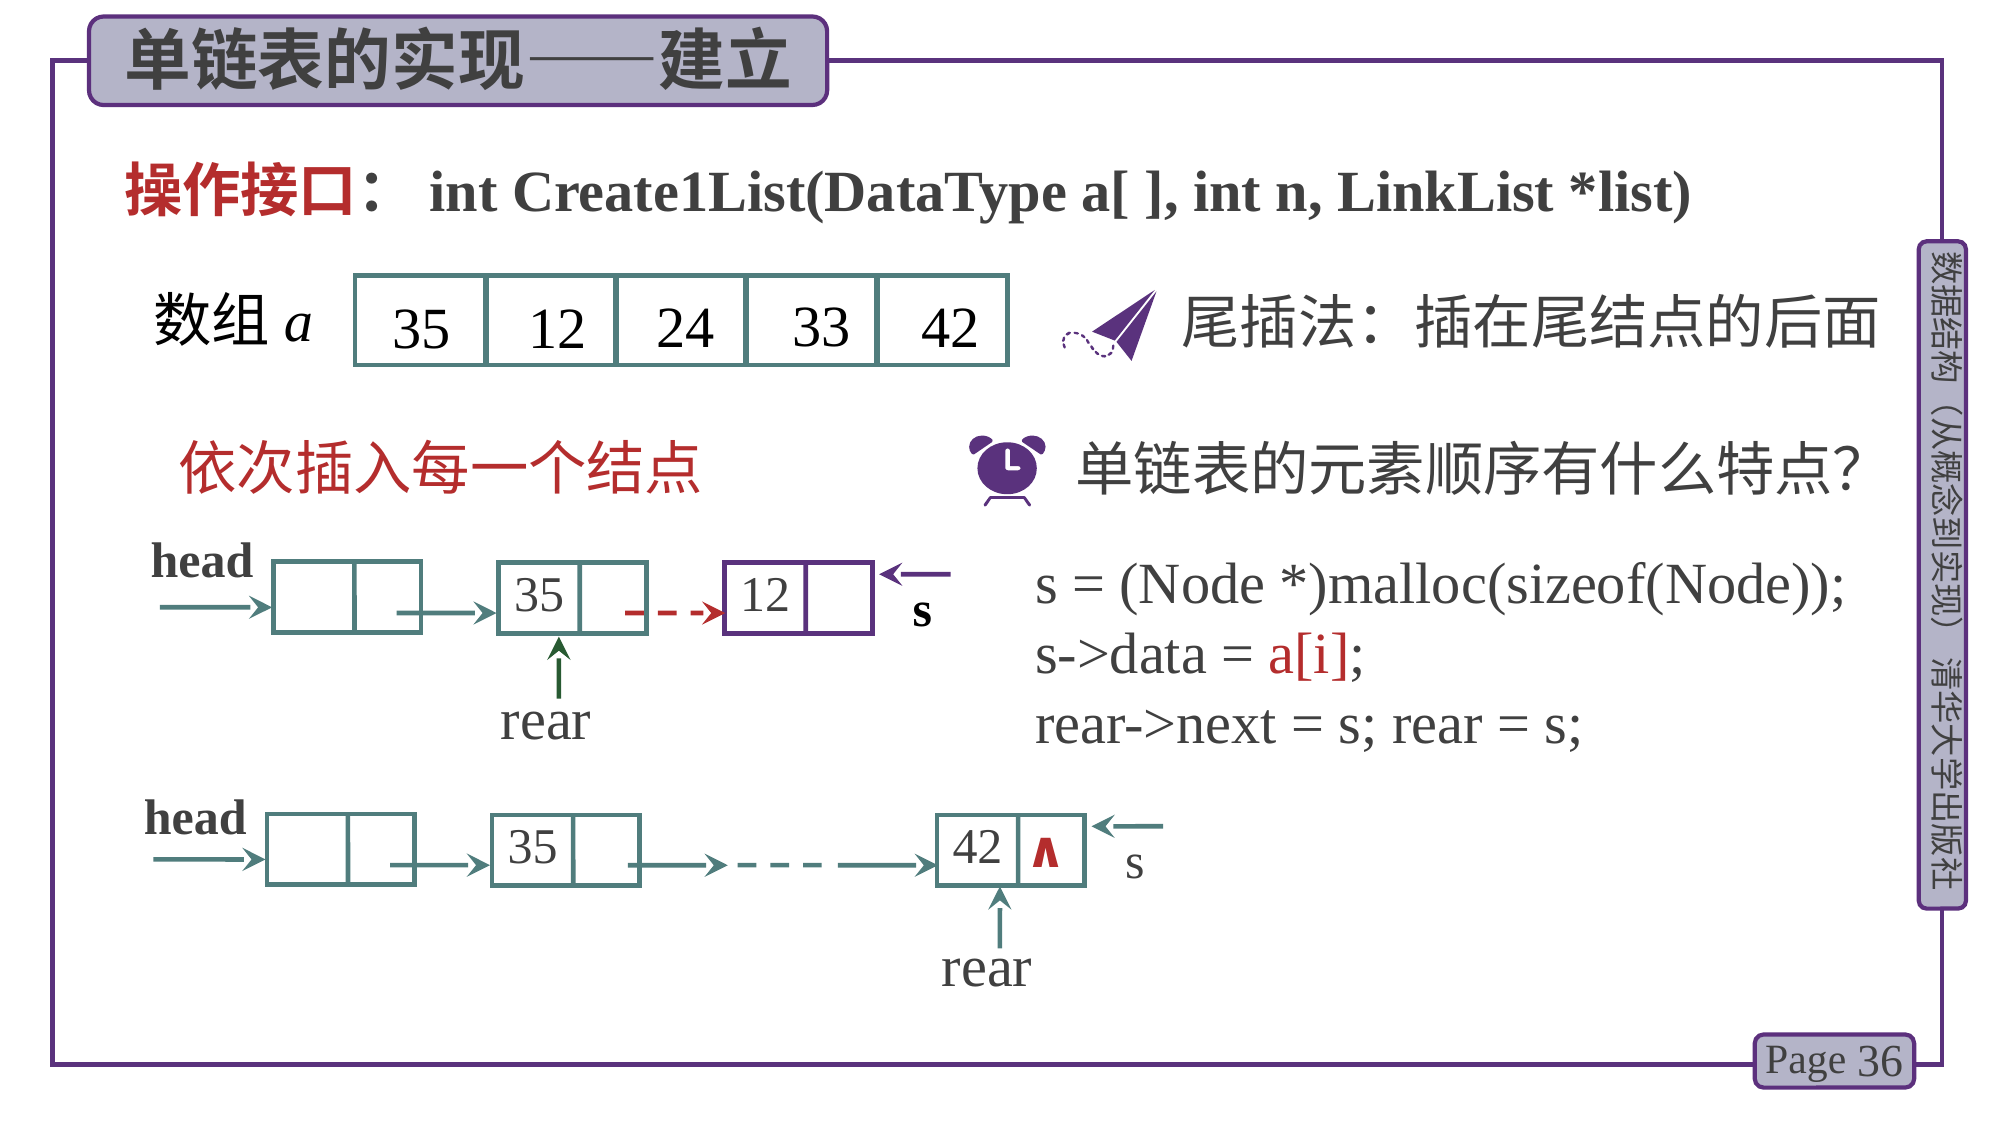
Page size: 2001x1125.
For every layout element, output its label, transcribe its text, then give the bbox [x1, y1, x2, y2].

text_box 依次插入每一个结点 [163, 423, 731, 509]
text_box [475, 602, 497, 624]
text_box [500, 636, 626, 758]
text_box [150, 526, 422, 633]
text_box [87, 15, 818, 107]
text_box [825, 21, 829, 100]
text_box 操作接口：int Create1List(DataType a[ ], int n, LinkList *list) [109, 145, 1796, 231]
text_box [1061, 278, 1923, 364]
text_box 35 [580, 562, 647, 634]
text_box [143, 784, 1166, 1005]
text_box 单链表的实现——建立 [109, 10, 825, 105]
text_box 35 [498, 562, 579, 634]
text_box s = (Node *)malloc(sizeof(Node)); s->data = a[i]; rear->next = s; rear = s; [1020, 537, 1905, 763]
text_box [704, 602, 724, 624]
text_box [724, 562, 954, 637]
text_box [138, 275, 1008, 365]
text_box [969, 424, 1925, 511]
